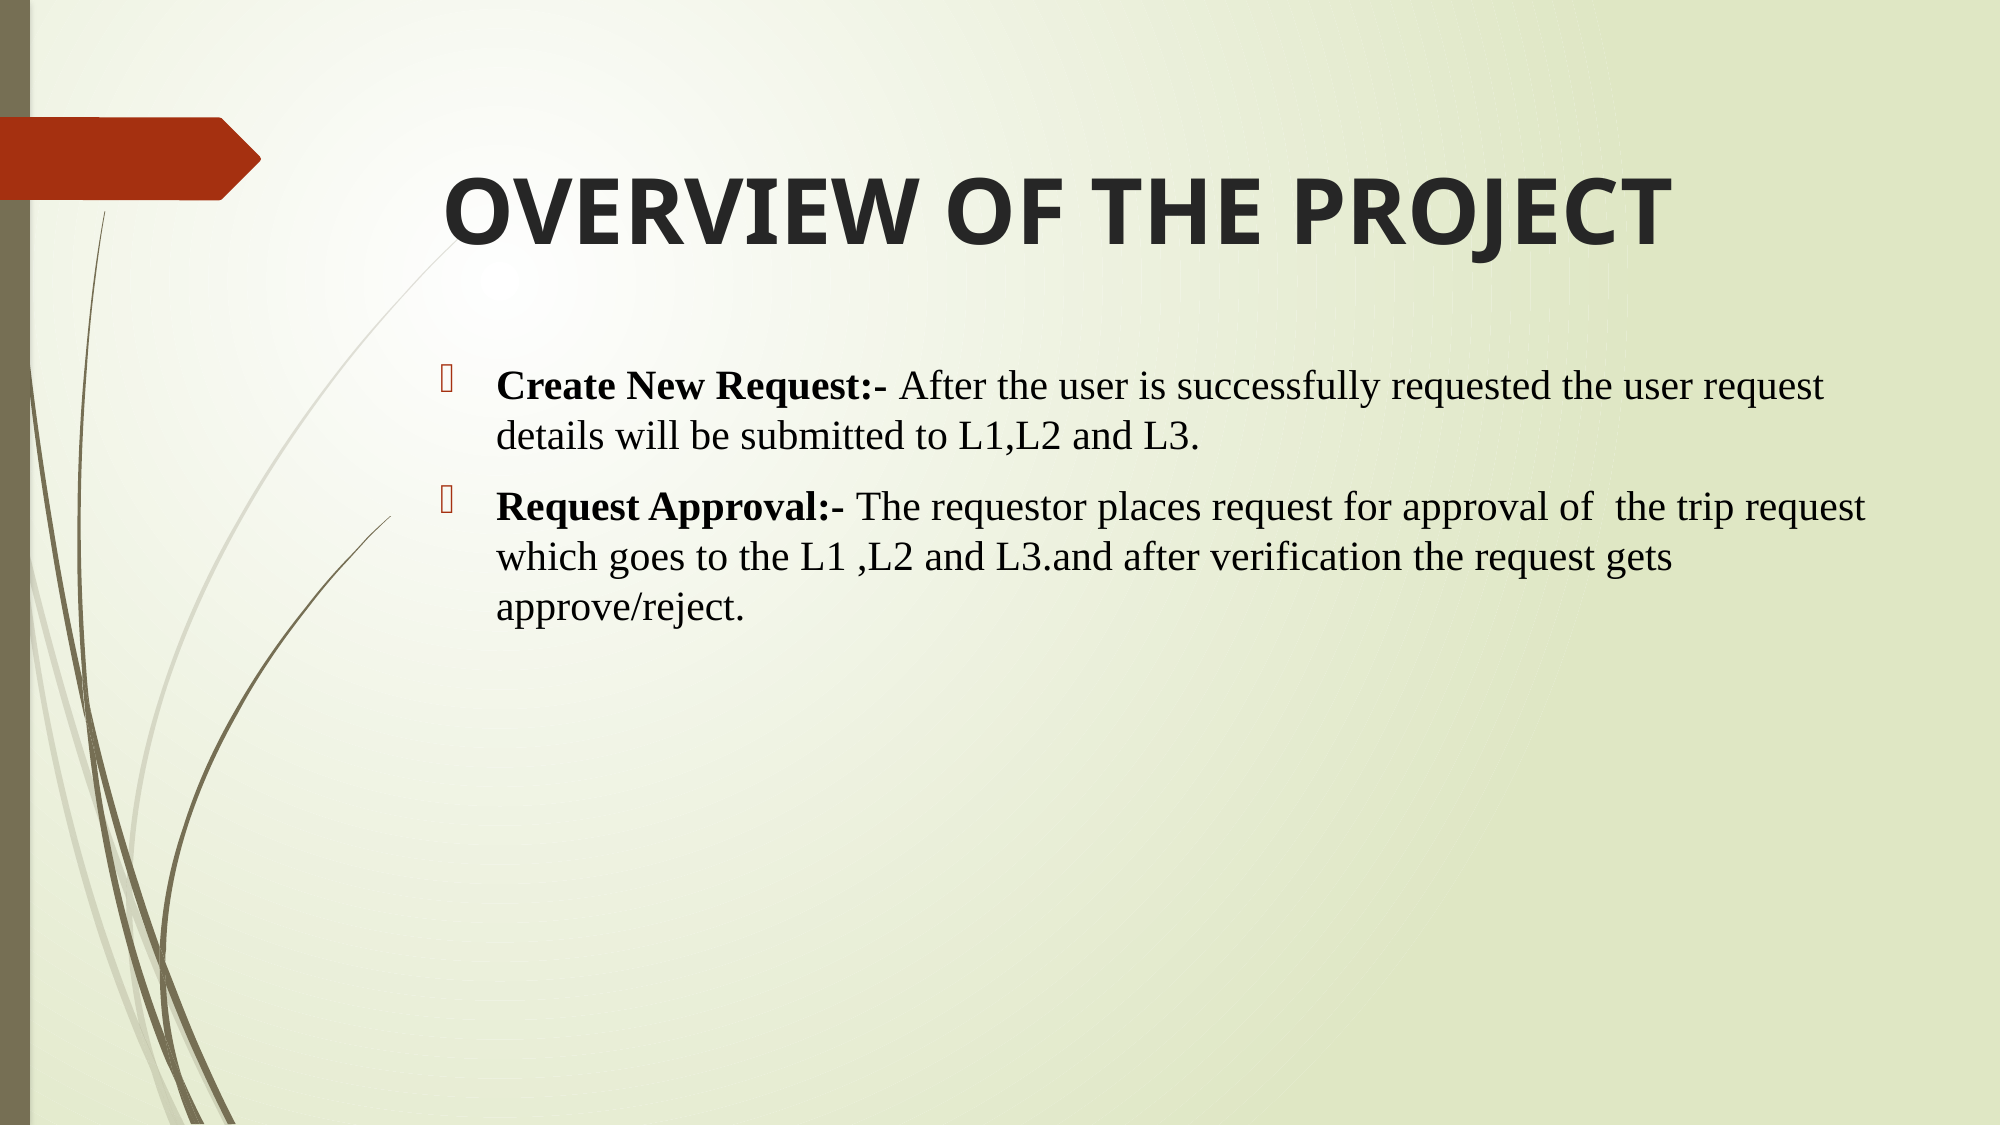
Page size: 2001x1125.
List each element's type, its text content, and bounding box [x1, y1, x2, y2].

title OVERVIEW OF THE PROJECT [326, 102, 1789, 313]
list Create New Request:- After the user is successfully requested the user request details will be submitted to L1,L2 and L3. Request Approval:- The requestor places request for approval of the trip request which goes to the L1 ,L2 and L3.and after verification the request gets approve/reject. [424, 350, 1888, 669]
